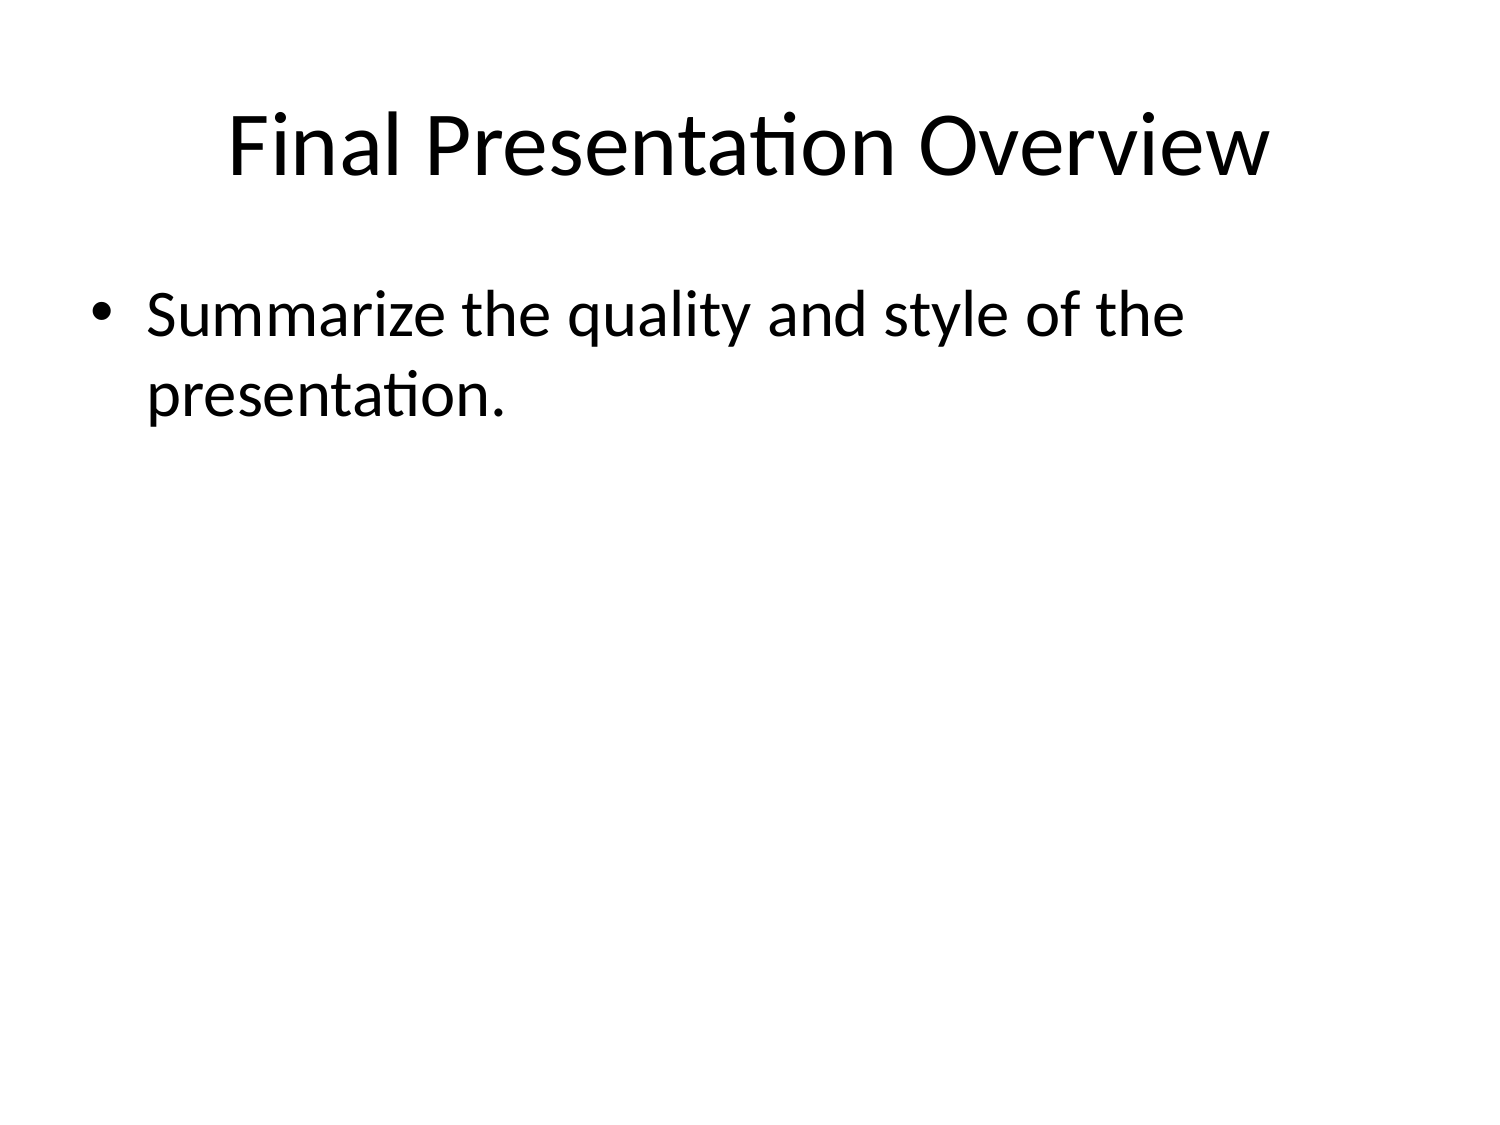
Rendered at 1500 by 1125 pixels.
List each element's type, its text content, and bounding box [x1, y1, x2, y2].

title Final Presentation Overview [75, 45, 1425, 233]
list Summarize the quality and style of the presentation. [75, 262, 1425, 1005]
